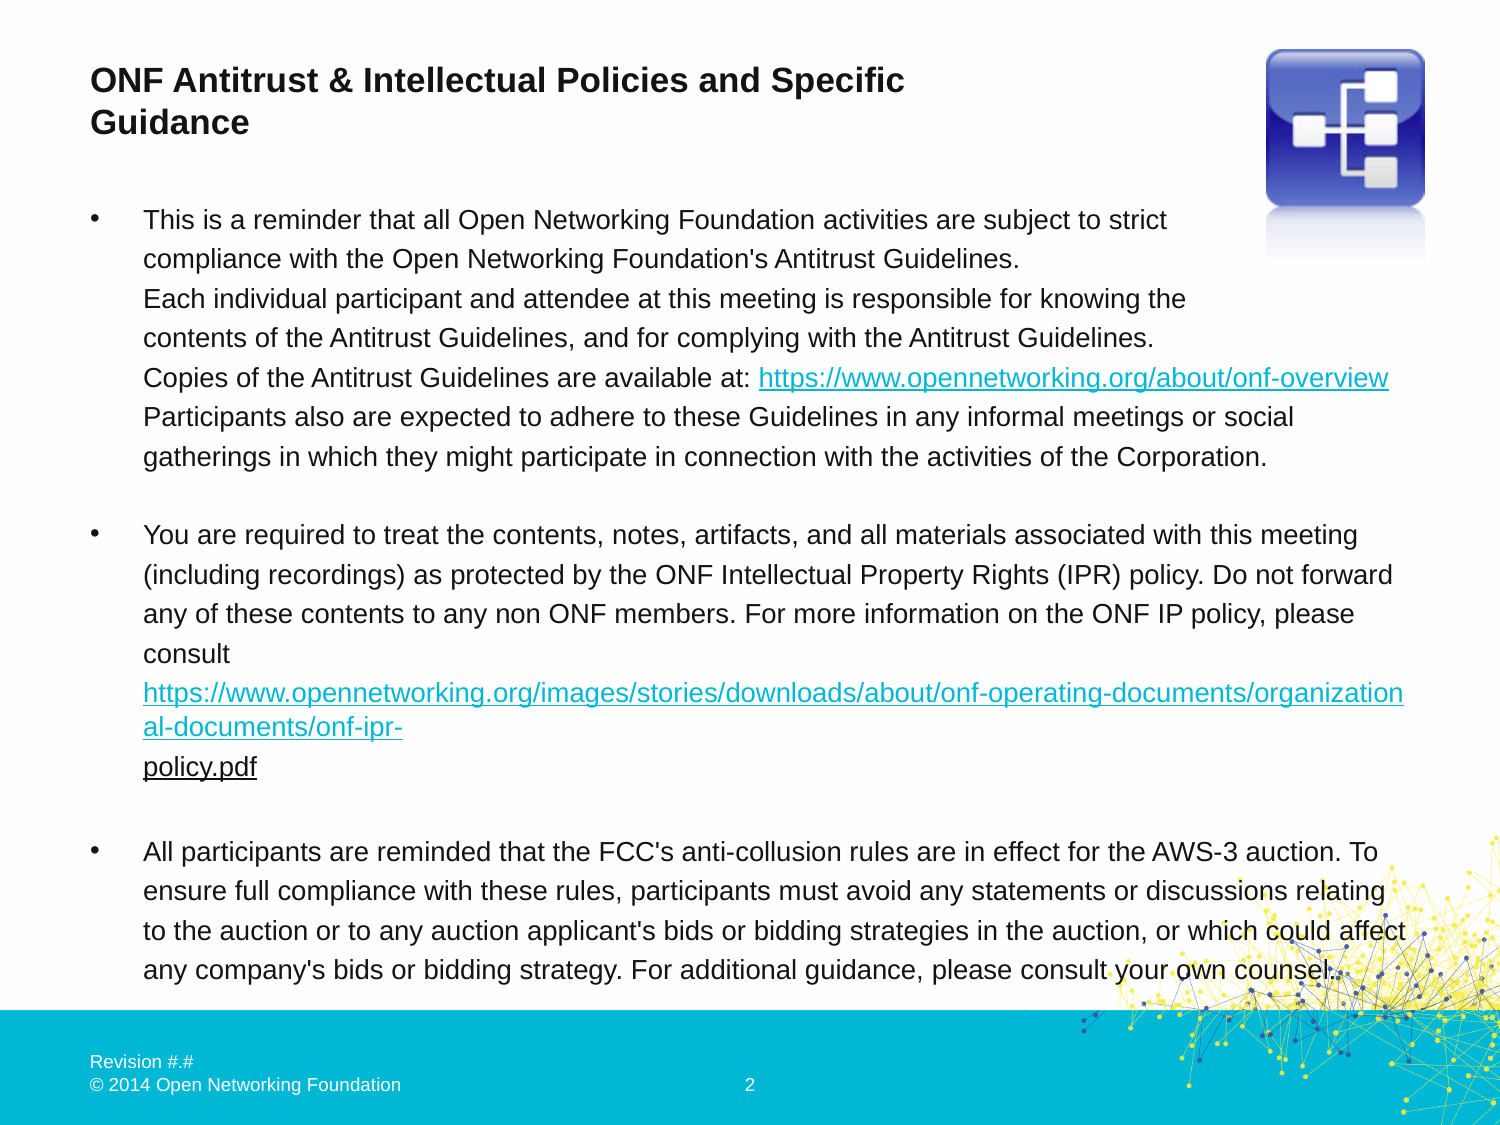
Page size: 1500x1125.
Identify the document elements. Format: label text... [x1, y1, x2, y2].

title ONF Antitrust & Intellectual Policies and Specific Guidance [75, 50, 1088, 150]
list This is a reminder that all Open Networking Foundation activities are subject to strict compliance with the Open Networking Foundation's Antitrust Guidelines. Each individual participant and attendee at this meeting is responsible for knowing the contents of the Antitrust Guidelines, and for complying with the Antitrust Guidelines. Copies of the Antitrust Guidelines are available at: https://www.opennetworking.org/about/onf-overview Participants also are expected to adhere to these Guidelines in any informal meetings or social gatherings in which they might participate in connection with the activities of the Corporation. You are required to treat the contents, notes, artifacts, and all materials associated with this meeting (including recordings) as protected by the ONF Intellectual Property Rights (IPR) policy. Do not forward any of these contents to any non ONF members. For more information on the ONF IP policy, please consult https://www.opennetworking.org/images/stories/downloads/about/onf-operating-documents/organizational-documents/onf-ipr-policy.pdf All participants are reminded that the FCC's anti-collusion rules are in effect for the AWS-3 auction. To ensure full compliance with these rules, participants must avoid any statements or discussions relating to the auction or to any auction applicant's bids or bidding strategies in the auction, or which could affect any company's bids or bidding strategy. For additional guidance, please consult your own counsel. [75, 187, 1425, 975]
picture [0, 0, 1500, 1125]
slide_number 2 [575, 1042, 925, 1103]
